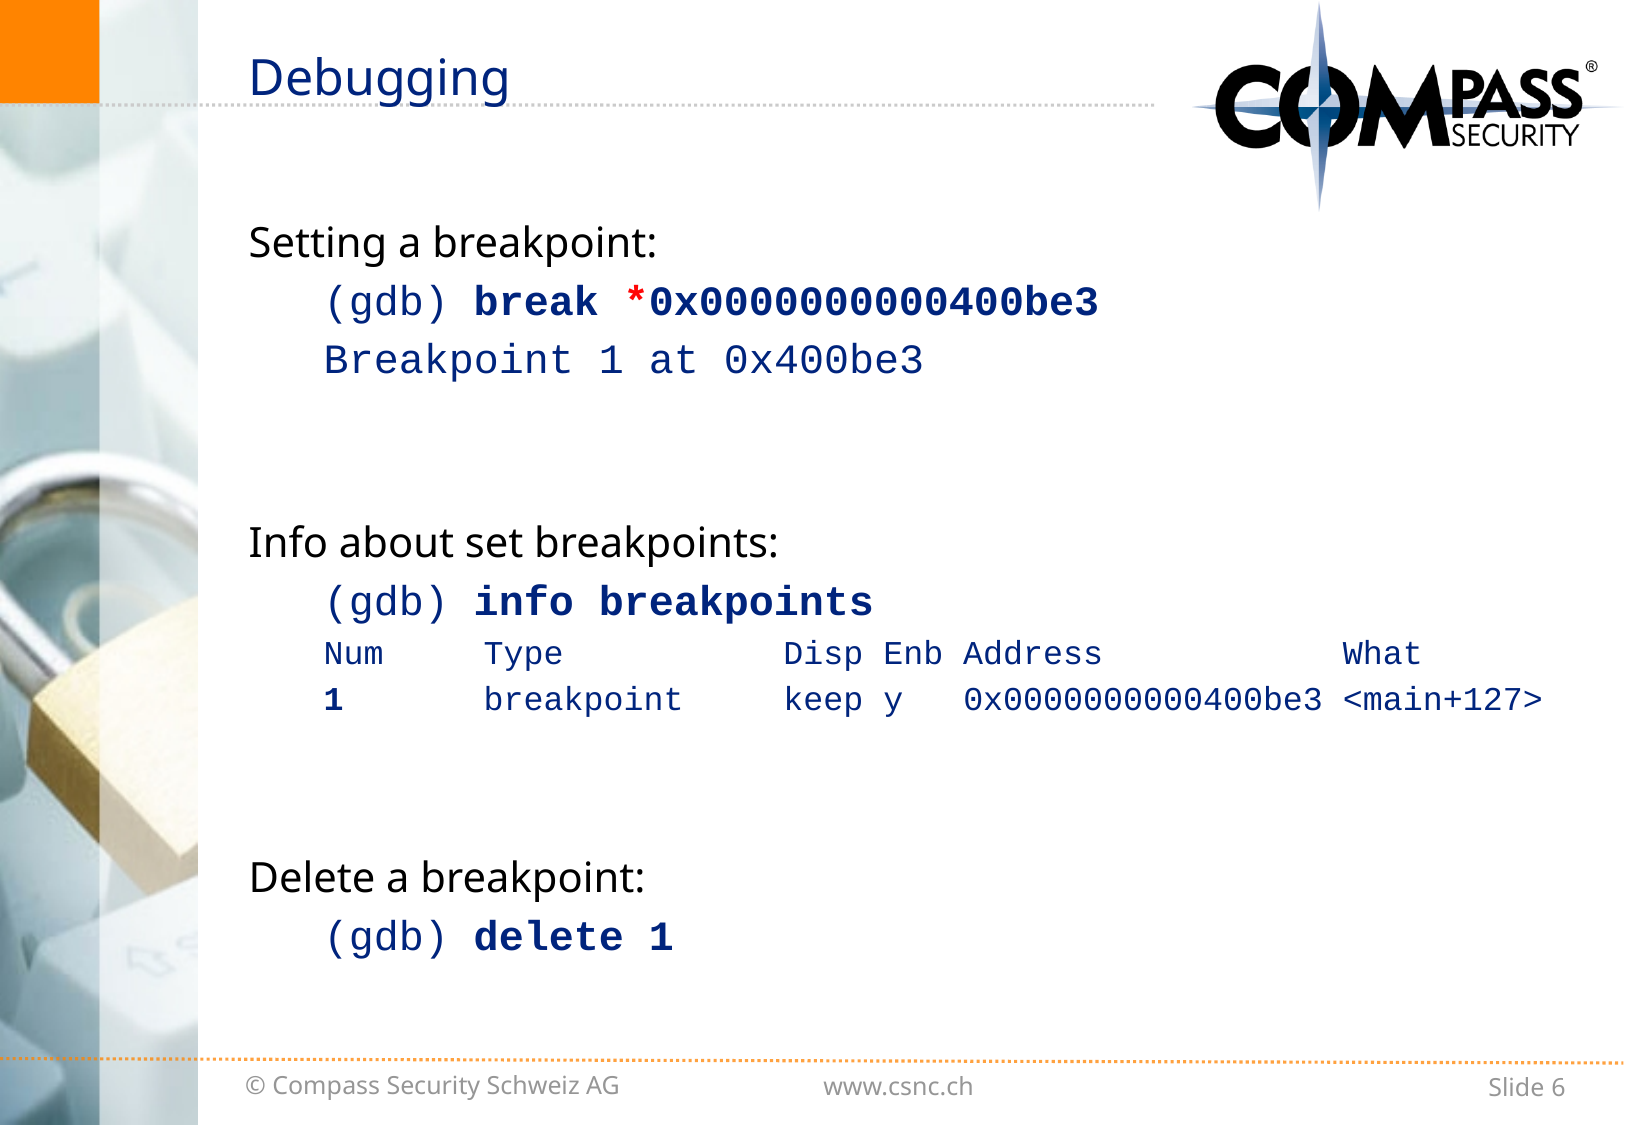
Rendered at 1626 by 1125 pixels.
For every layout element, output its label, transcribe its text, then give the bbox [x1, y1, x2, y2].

picture [1192, 1, 1624, 212]
picture [0, 0, 198, 1125]
title Debugging [233, 0, 1144, 151]
list Setting a breakpoint: (gdb) break *0x0000000000400be3 Breakpoint 1 at 0x400be3 Info about set breakpoints: (gdb) info breakpoints Num Type Disp Enb Address What 1 breakpoint keep y 0x0000000000400be3 <main+127> Delete a breakpoint: (gdb) delete 1 [233, 208, 1584, 1033]
